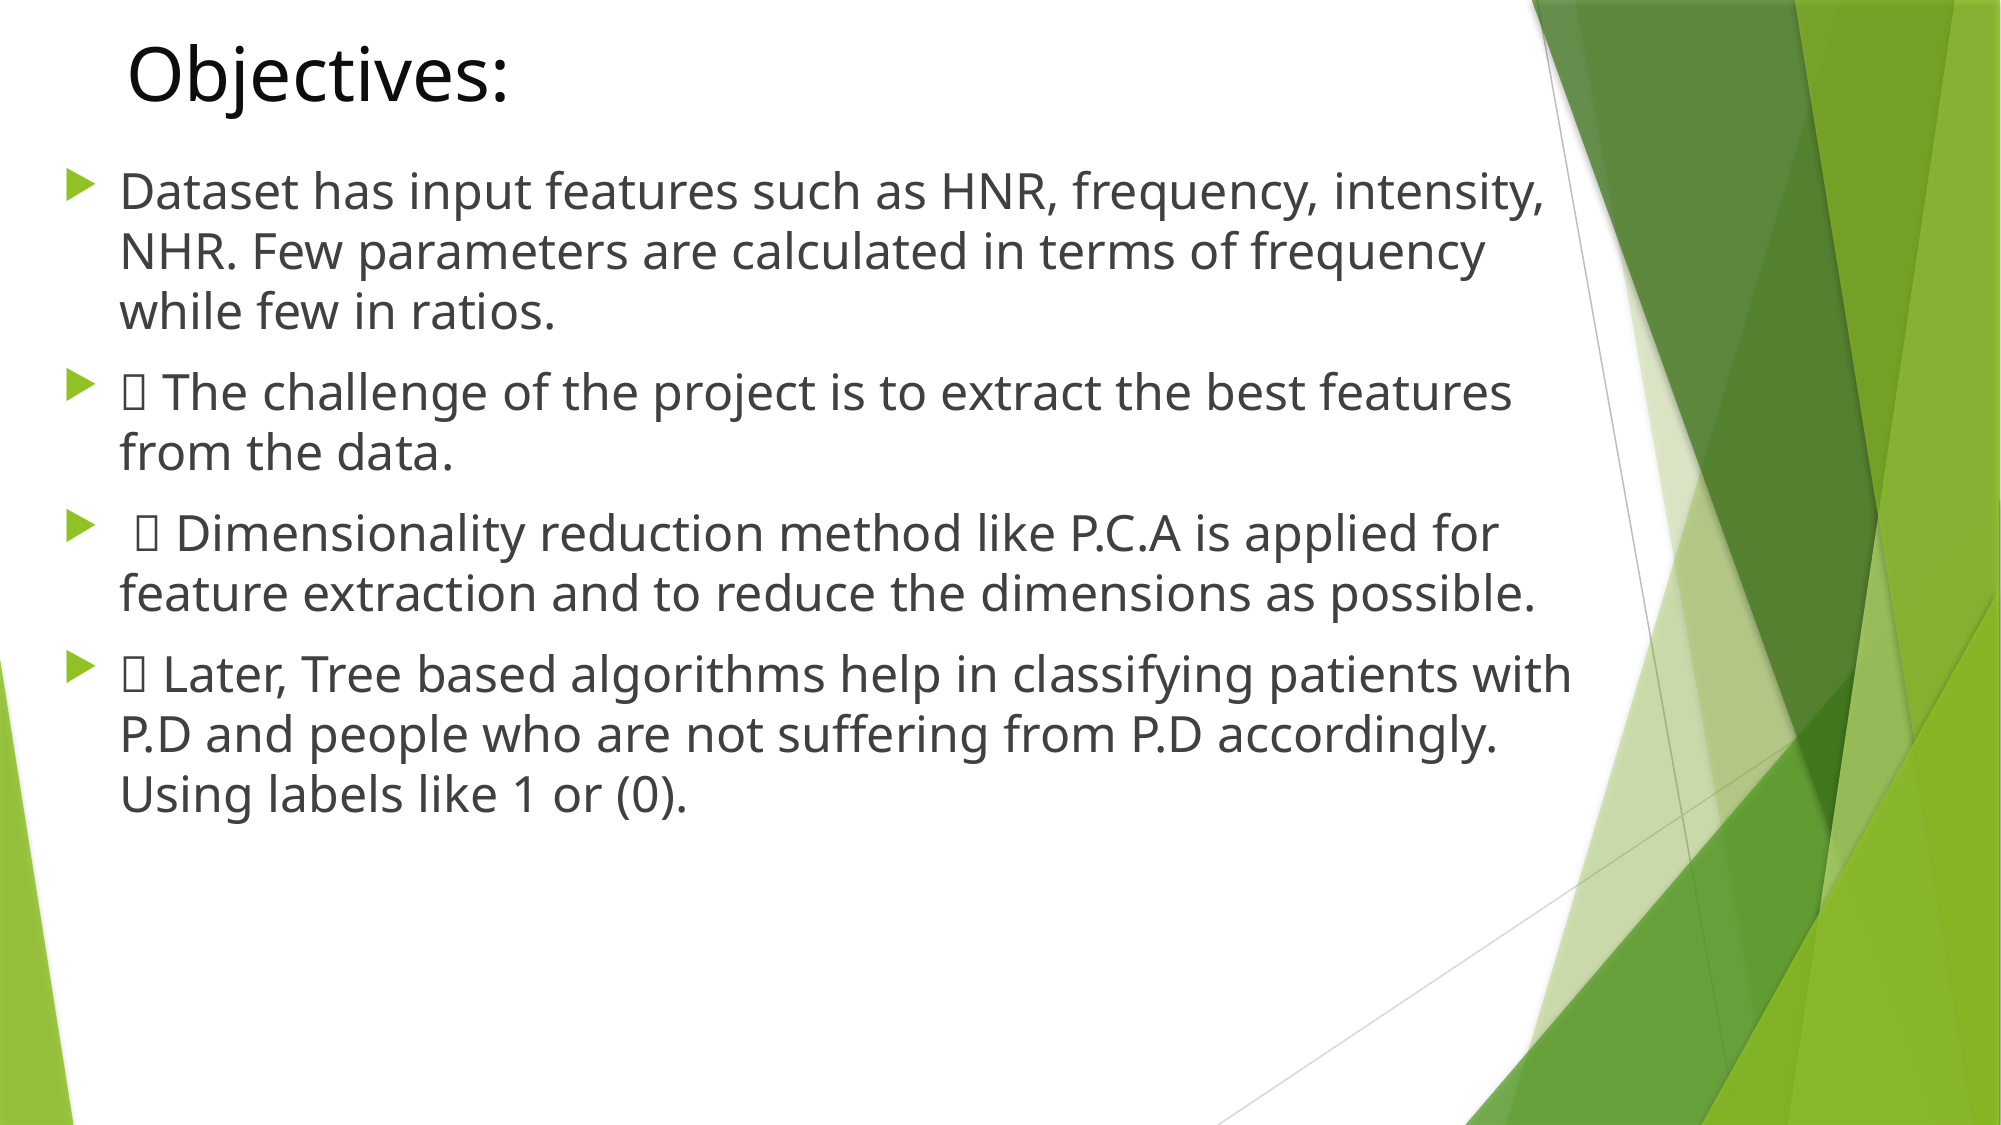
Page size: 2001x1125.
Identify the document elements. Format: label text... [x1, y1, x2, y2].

title Objectives: [111, 18, 1522, 134]
list Dataset has input features such as HNR, frequency, intensity, NHR. Few parameters are calculated in terms of frequency while few in ratios.  The challenge of the project is to extract the best features from the data.  Dimensionality reduction method like P.C.A is applied for feature extraction and to reduce the dimensions as possible.  Later, Tree based algorithms help in classifying patients with P.D and people who are not suffering from P.D accordingly. Using labels like 1 or (0). [47, 152, 1609, 971]
